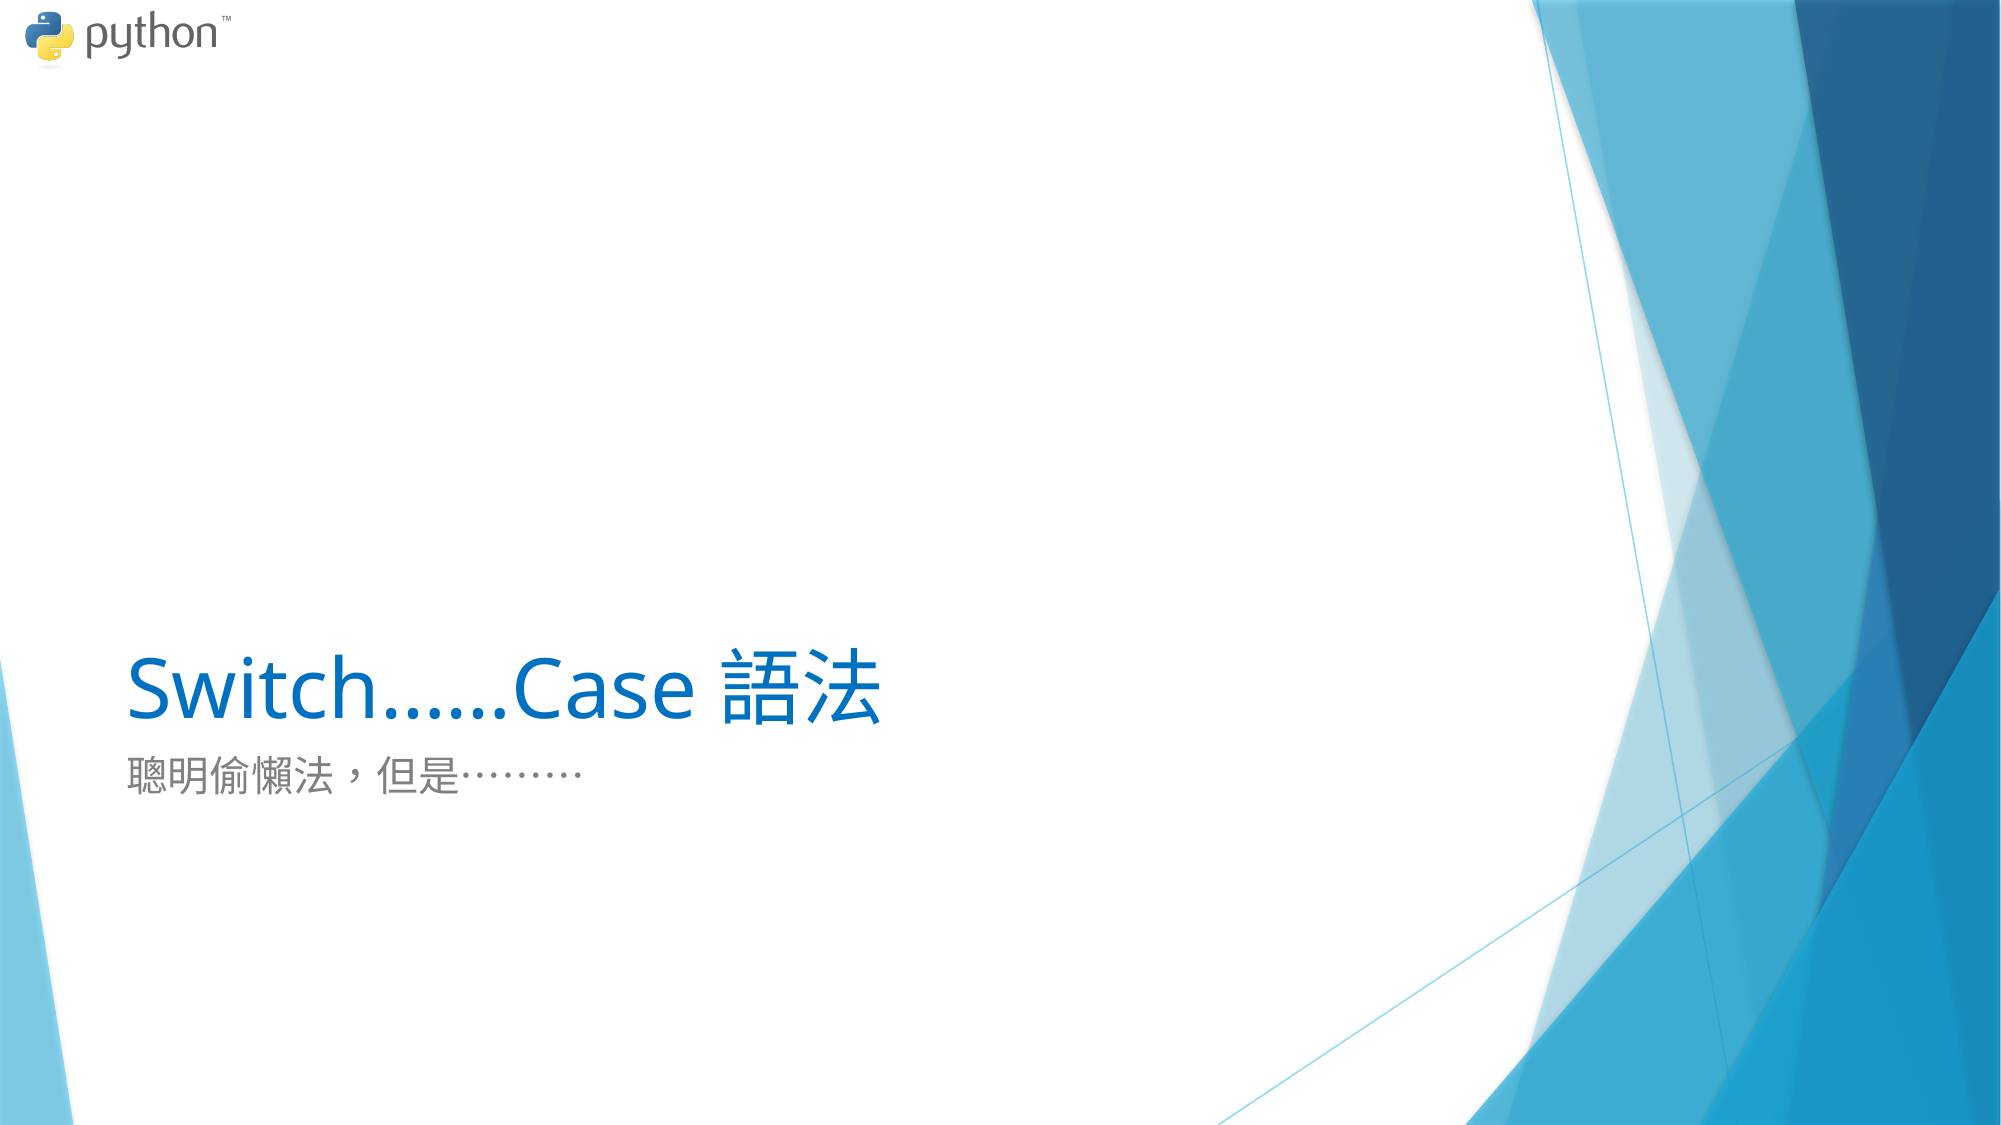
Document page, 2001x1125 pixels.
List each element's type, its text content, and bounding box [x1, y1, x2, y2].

title Switch……Case語法 [111, 443, 1522, 742]
list 聰明偷懶法，但是……… [111, 742, 1522, 884]
picture [23, 9, 233, 71]
